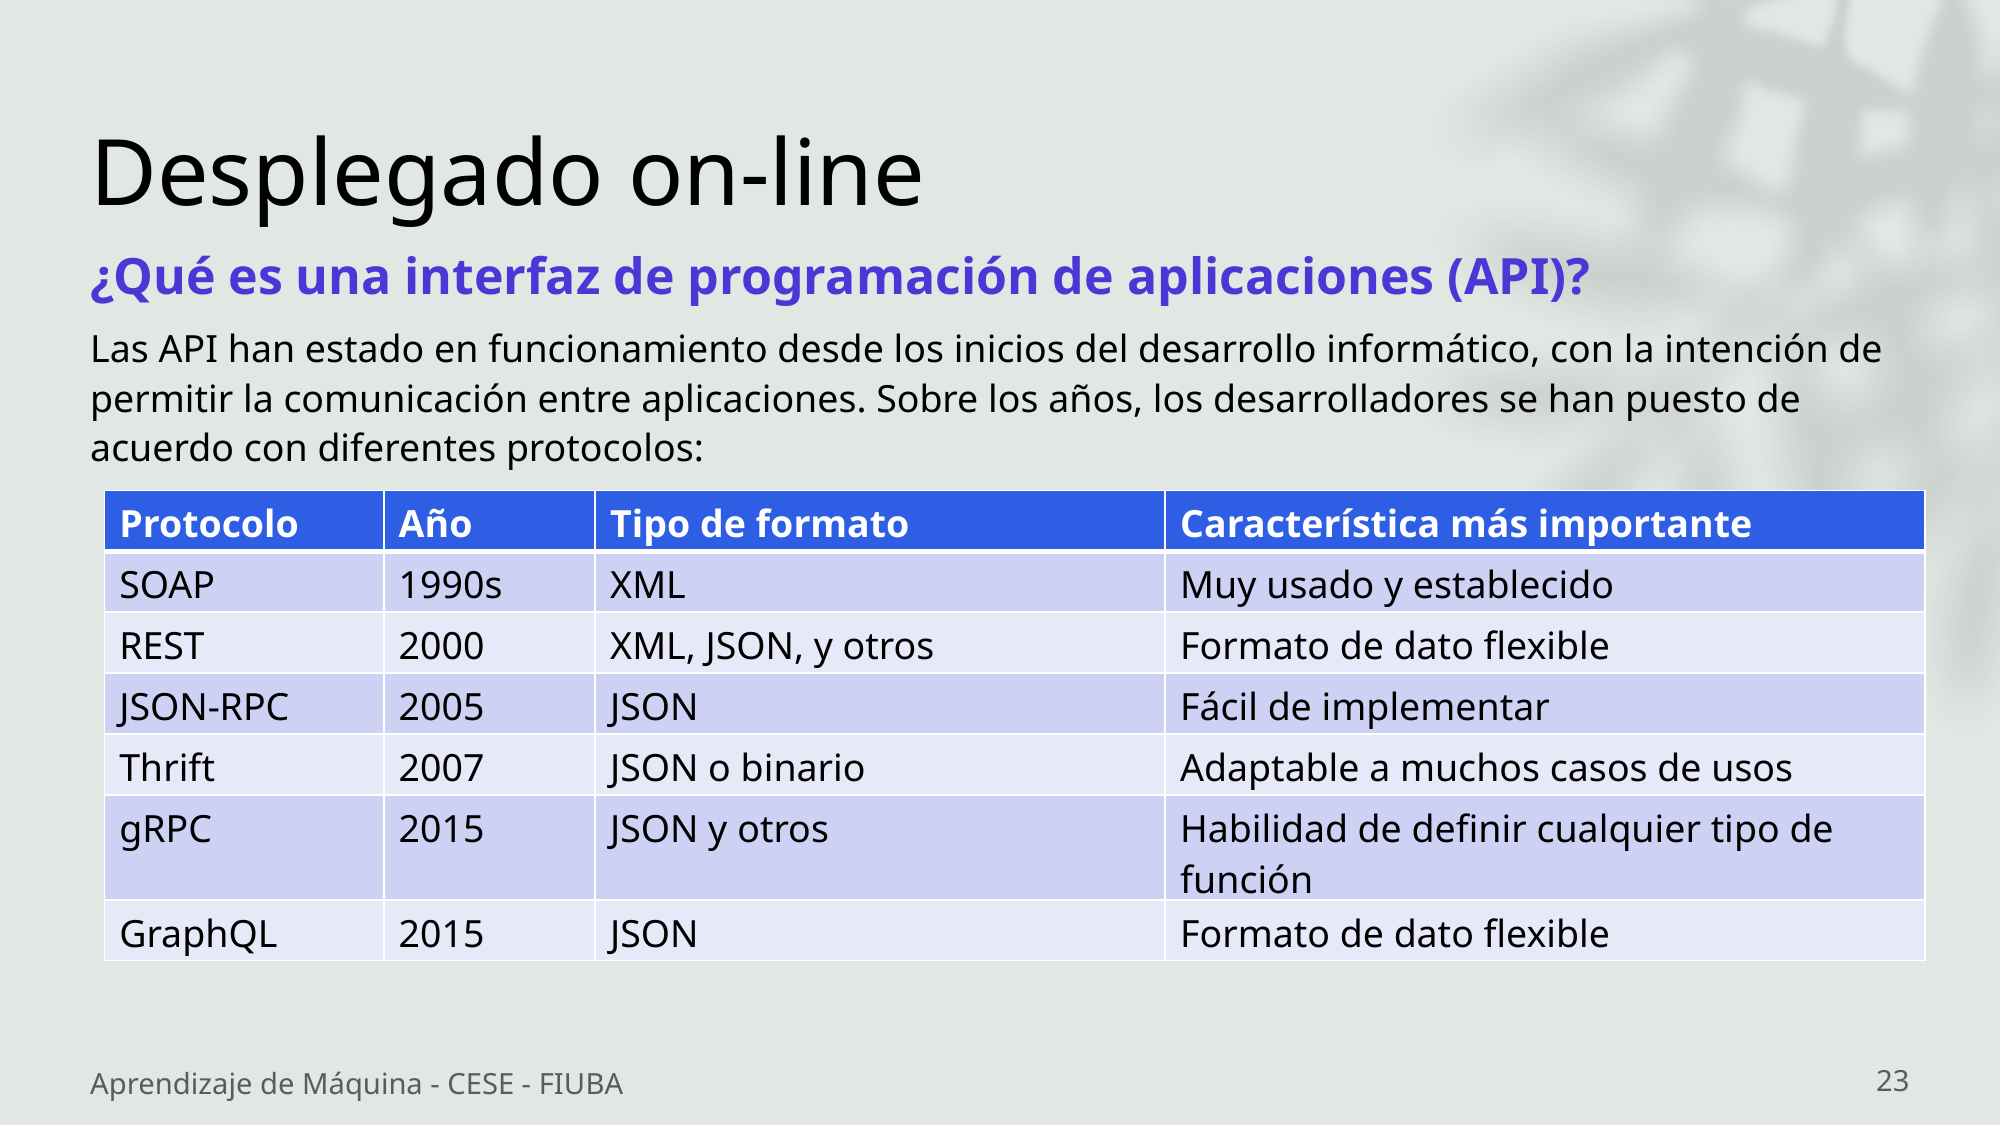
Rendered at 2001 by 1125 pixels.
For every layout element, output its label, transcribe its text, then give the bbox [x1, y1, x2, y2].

table_header Protocolo [105, 491, 383, 549]
table_header Característica más importante [1166, 491, 1924, 549]
list Las API han estado en funcionamiento desde los inicios del desarrollo informático, con la intención de permitir la comunicación entre aplicaciones. Sobre los años, los desarrolladores se han puesto de acuerdo con diferentes protocolos: [75, 313, 1925, 1009]
table_cell 1990s [385, 554, 594, 611]
table_header Año [385, 491, 594, 549]
table_cell JSON o binario [596, 735, 1164, 794]
table_cell Fácil de implementar [1166, 674, 1924, 733]
table_cell Formato de dato flexible [1166, 613, 1924, 672]
table_cell Formato de dato flexible [1166, 901, 1924, 960]
table_cell XML, JSON, y otros [596, 613, 1164, 672]
table_cell Habilidad de definir cualquier tipo de función [1166, 796, 1924, 899]
table_cell GraphQL [105, 901, 383, 960]
title Desplegado on-line [75, 60, 1863, 278]
table_cell gRPC [105, 796, 383, 899]
table_cell 2007 [385, 735, 594, 794]
table_cell JSON [596, 674, 1164, 733]
table_cell JSON [596, 901, 1164, 960]
table_cell XML [596, 554, 1164, 611]
table_cell Muy usado y establecido [1166, 554, 1924, 611]
table_cell 2000 [385, 613, 594, 672]
table_cell JSON y otros [596, 796, 1164, 899]
table_cell Adaptable a muchos casos de usos [1166, 735, 1924, 794]
table_cell 2005 [385, 674, 594, 733]
text_box ¿Qué es una interfaz de programación de aplicaciones (API)? [75, 237, 1671, 313]
table_cell SOAP [105, 554, 383, 611]
table_cell REST [105, 613, 383, 672]
table_cell 2015 [385, 901, 594, 960]
slide_number 23 [1474, 1052, 1925, 1113]
table_cell 2015 [385, 796, 594, 899]
table_header Tipo de formato [596, 491, 1164, 549]
footer Aprendizaje de Máquina - CESE - FIUBA [75, 1052, 751, 1113]
table_cell JSON-RPC [105, 674, 383, 733]
table_cell Thrift [105, 735, 383, 794]
